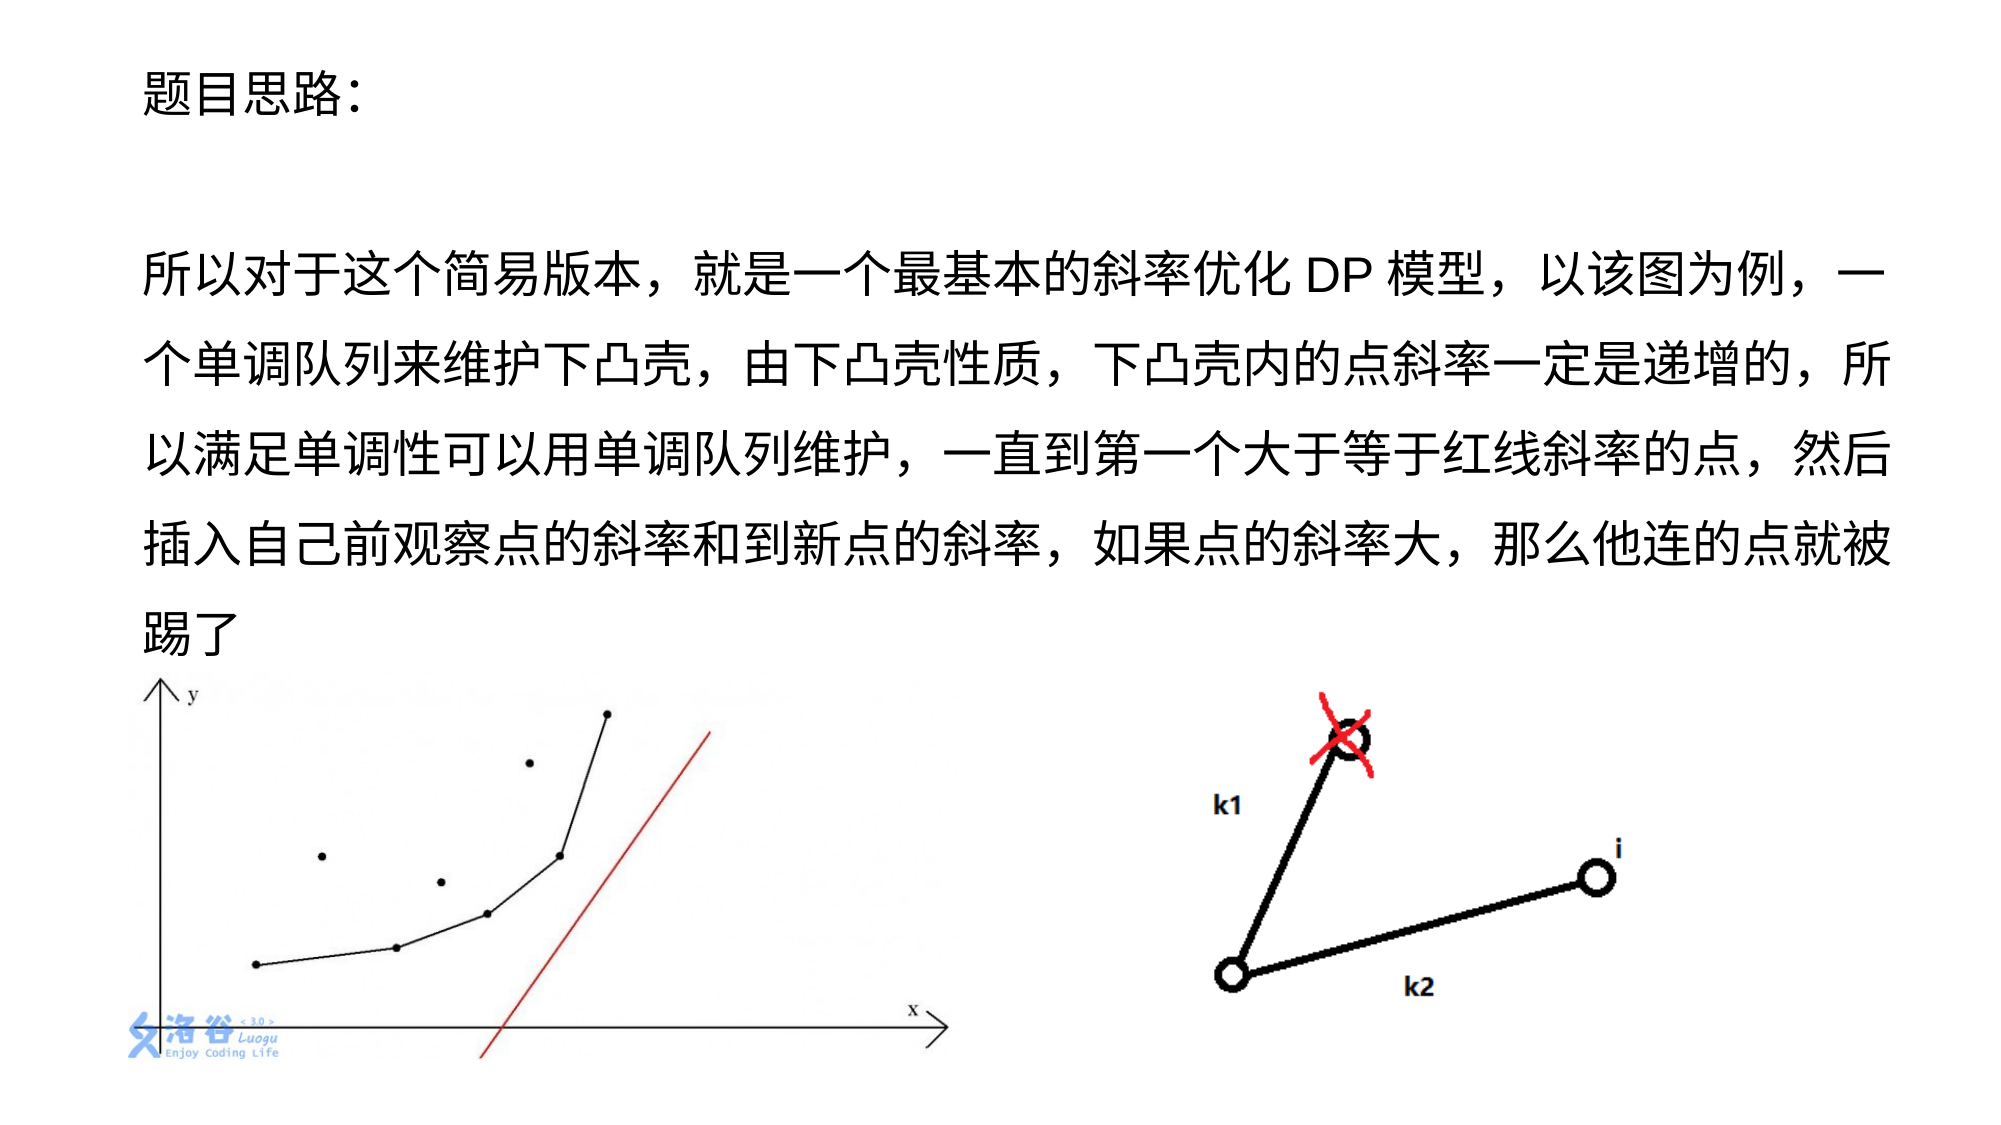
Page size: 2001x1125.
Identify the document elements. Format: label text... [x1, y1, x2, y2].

picture [127, 672, 958, 1060]
picture [1102, 625, 1726, 1084]
text_box 题目思路： 所以对于这个简易版本，就是一个最基本的斜率优化DP模型，以该图为例，一个单调队列来维护下凸壳，由下凸壳性质，下凸壳内的点斜率一定是递增的，所以满足单调性可以用单调队列维护，一直到第一个大于等于红线斜率的点，然后插入自己前观察点的斜率和到新点的斜率，如果点的斜率大，那么他连的点就被踢了 [128, 25, 1924, 670]
